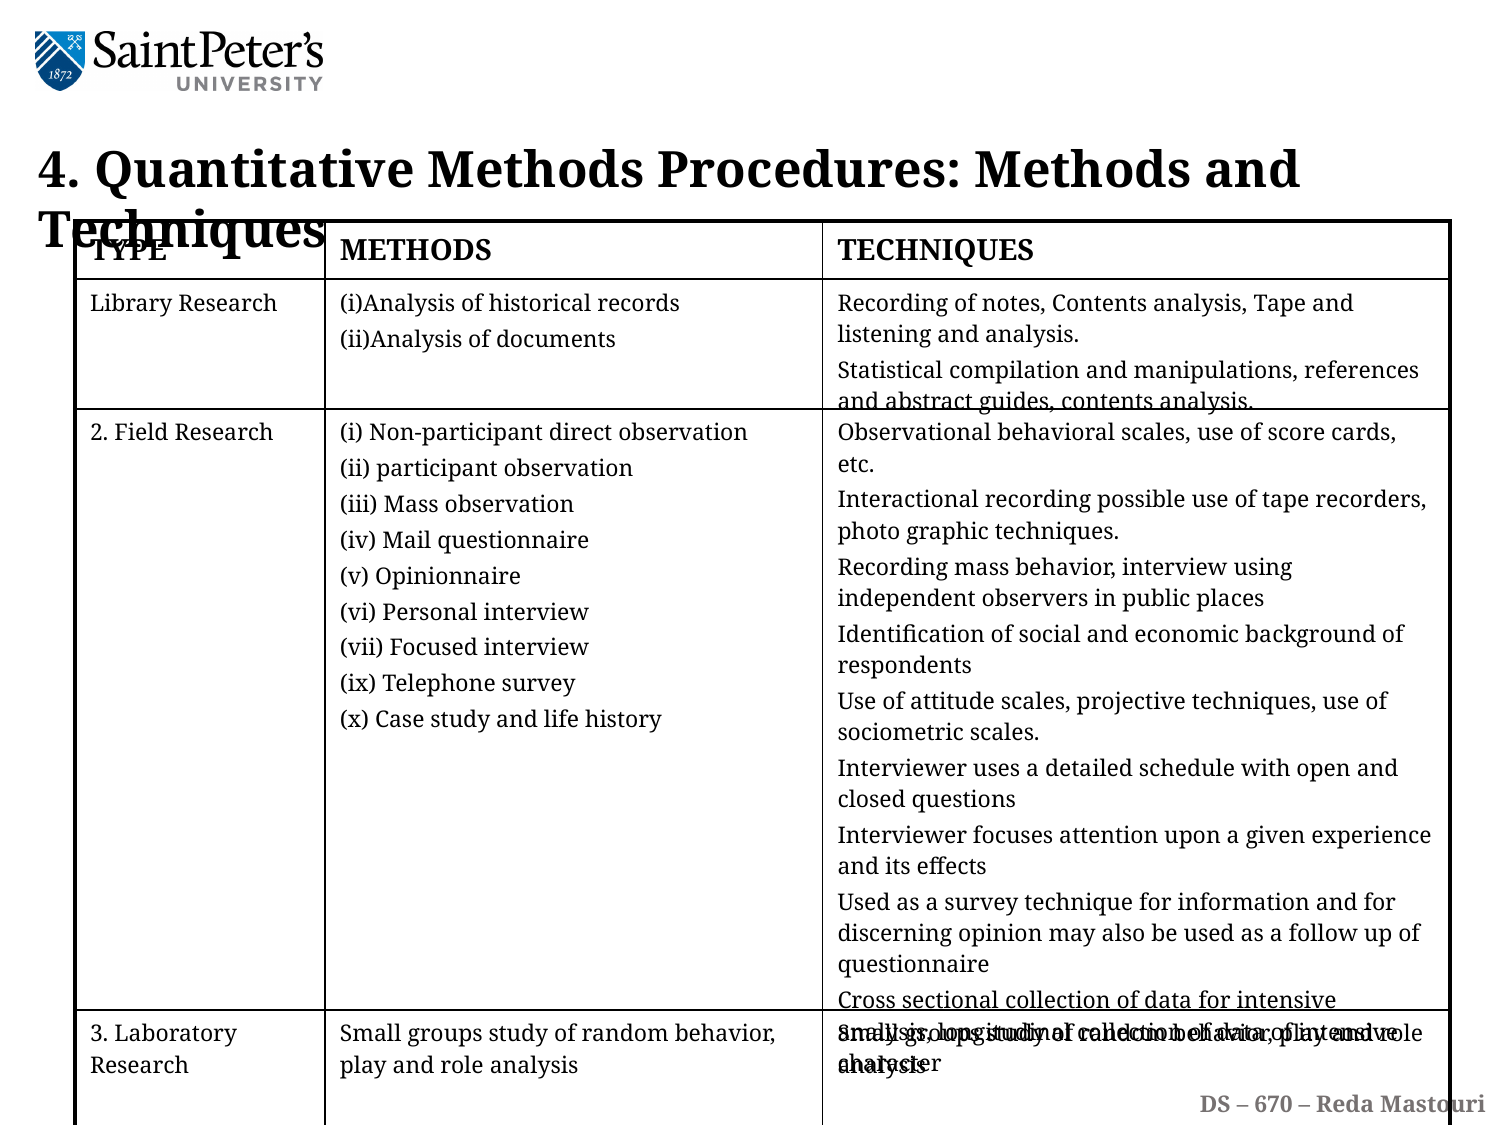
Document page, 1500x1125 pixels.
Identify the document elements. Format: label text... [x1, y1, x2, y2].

table_cell (i) Non-participant direct observation (ii) participant observation (iii) Mass observation (iv) Mail questionnaire (v) Opinionnaire (vi) Personal interview (vii) Focused interview (ix) Telephone survey (x) Case study and life history [326, 410, 822, 1009]
table_cell 3. Laboratory Research [77, 1011, 324, 1125]
table_cell 2. Field Research [77, 410, 324, 1009]
picture [35, 31, 323, 91]
table_cell Recording of notes, Contents analysis, Tape and listening and analysis. Statistical compilation and manipulations, references and abstract guides, contents analysis. [823, 280, 1448, 408]
table_cell Small groups study of random behavior, play and role analysis [823, 1011, 1448, 1125]
text_box DS – 670 – Reda Mastouri [1452, 1082, 1500, 1125]
table_cell Observational behavioral scales, use of score cards, etc. Interactional recording possible use of tape recorders, photo graphic techniques. Recording mass behavior, interview using independent observers in public places Identification of social and economic background of respondents Use of attitude scales, projective techniques, use of sociometric scales. Interviewer uses a detailed schedule with open and closed questions Interviewer focuses attention upon a given experience and its effects Used as a survey technique for information and for discerning opinion may also be used as a follow up of questionnaire Cross sectional collection of data for intensive analysis, longitudinal collection of data of intensive character [823, 410, 1448, 1009]
table_header METHODS [326, 223, 822, 278]
picture [69, 34, 81, 44]
table_header TYPE [77, 223, 324, 278]
text_box 4. Quantitative Methods Procedures: Methods and Techniques [23, 129, 1500, 265]
table_header TECHNIQUES [823, 223, 1448, 278]
table_cell Small groups study of random behavior, play and role analysis [326, 1011, 822, 1125]
table_cell Library Research [77, 280, 324, 408]
table_cell (i)Analysis of historical records (ii)Analysis of documents [326, 280, 822, 408]
